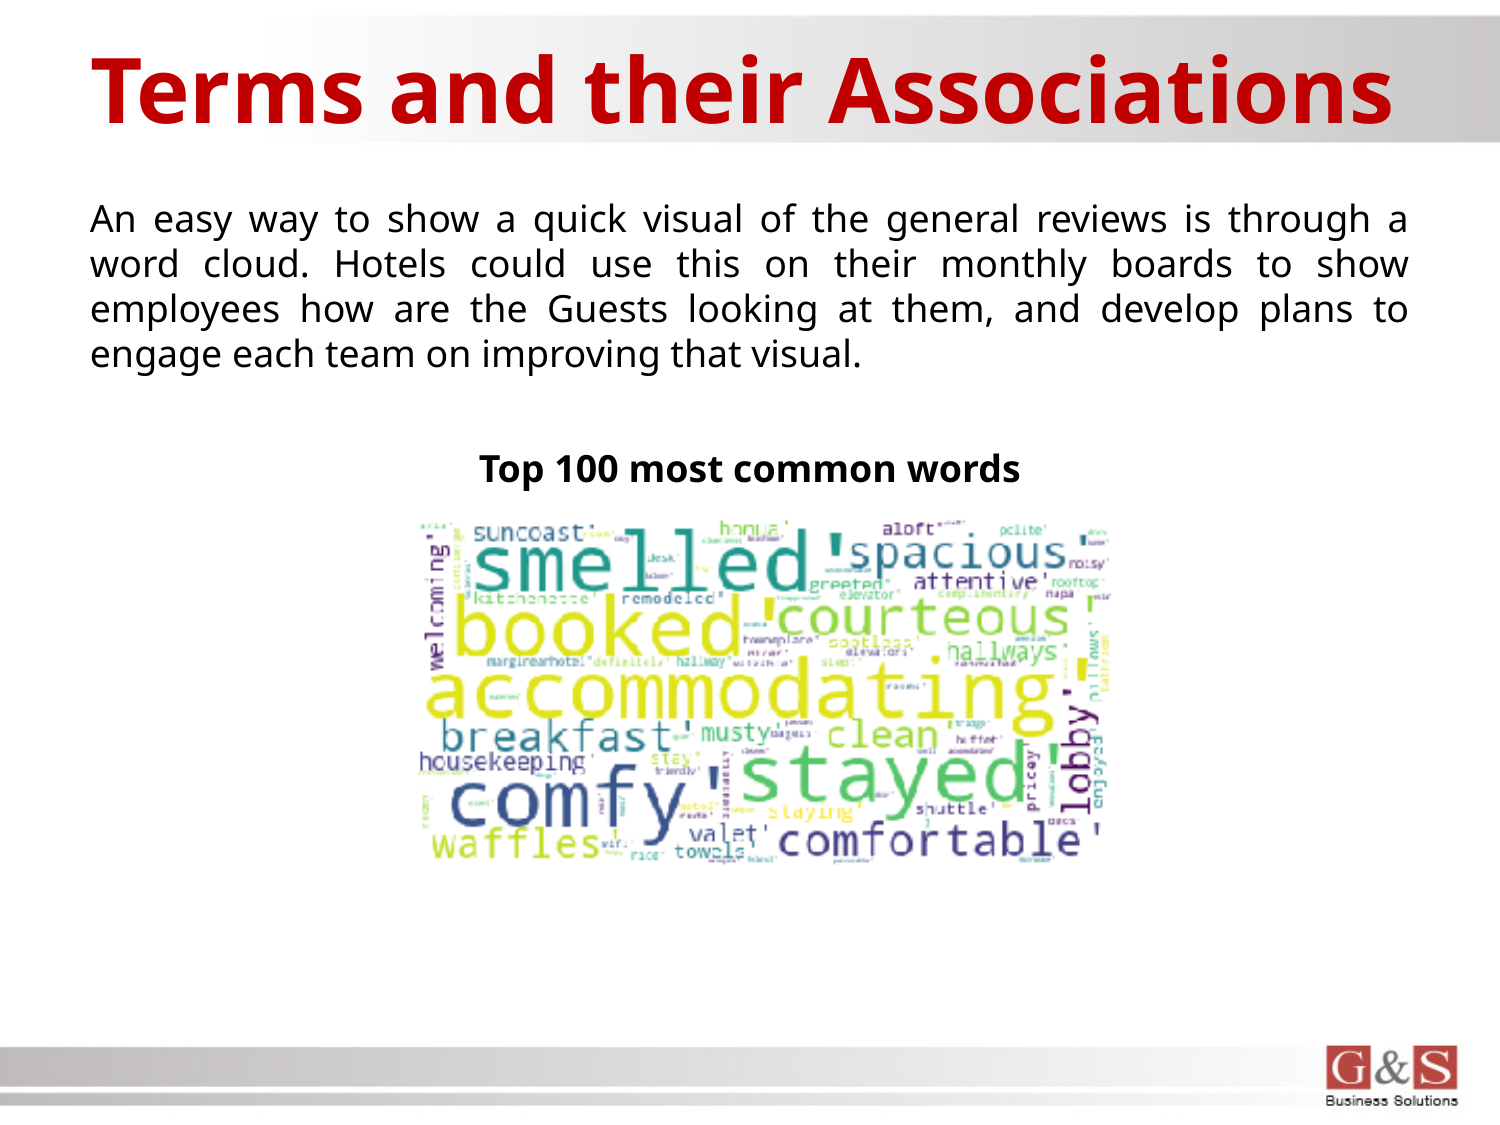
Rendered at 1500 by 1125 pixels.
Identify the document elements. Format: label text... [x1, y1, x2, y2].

text_box An easy way to show a quick visual of the general reviews is through a word cloud. Hotels could use this on their monthly boards to show employees how are the Guests looking at them, and develop plans to engage each team on improving that visual. [74, 187, 1425, 383]
title Terms and their Associations [75, 24, 1475, 150]
picture [0, 0, 1500, 1125]
text_box Top 100 most common words [463, 437, 1036, 496]
